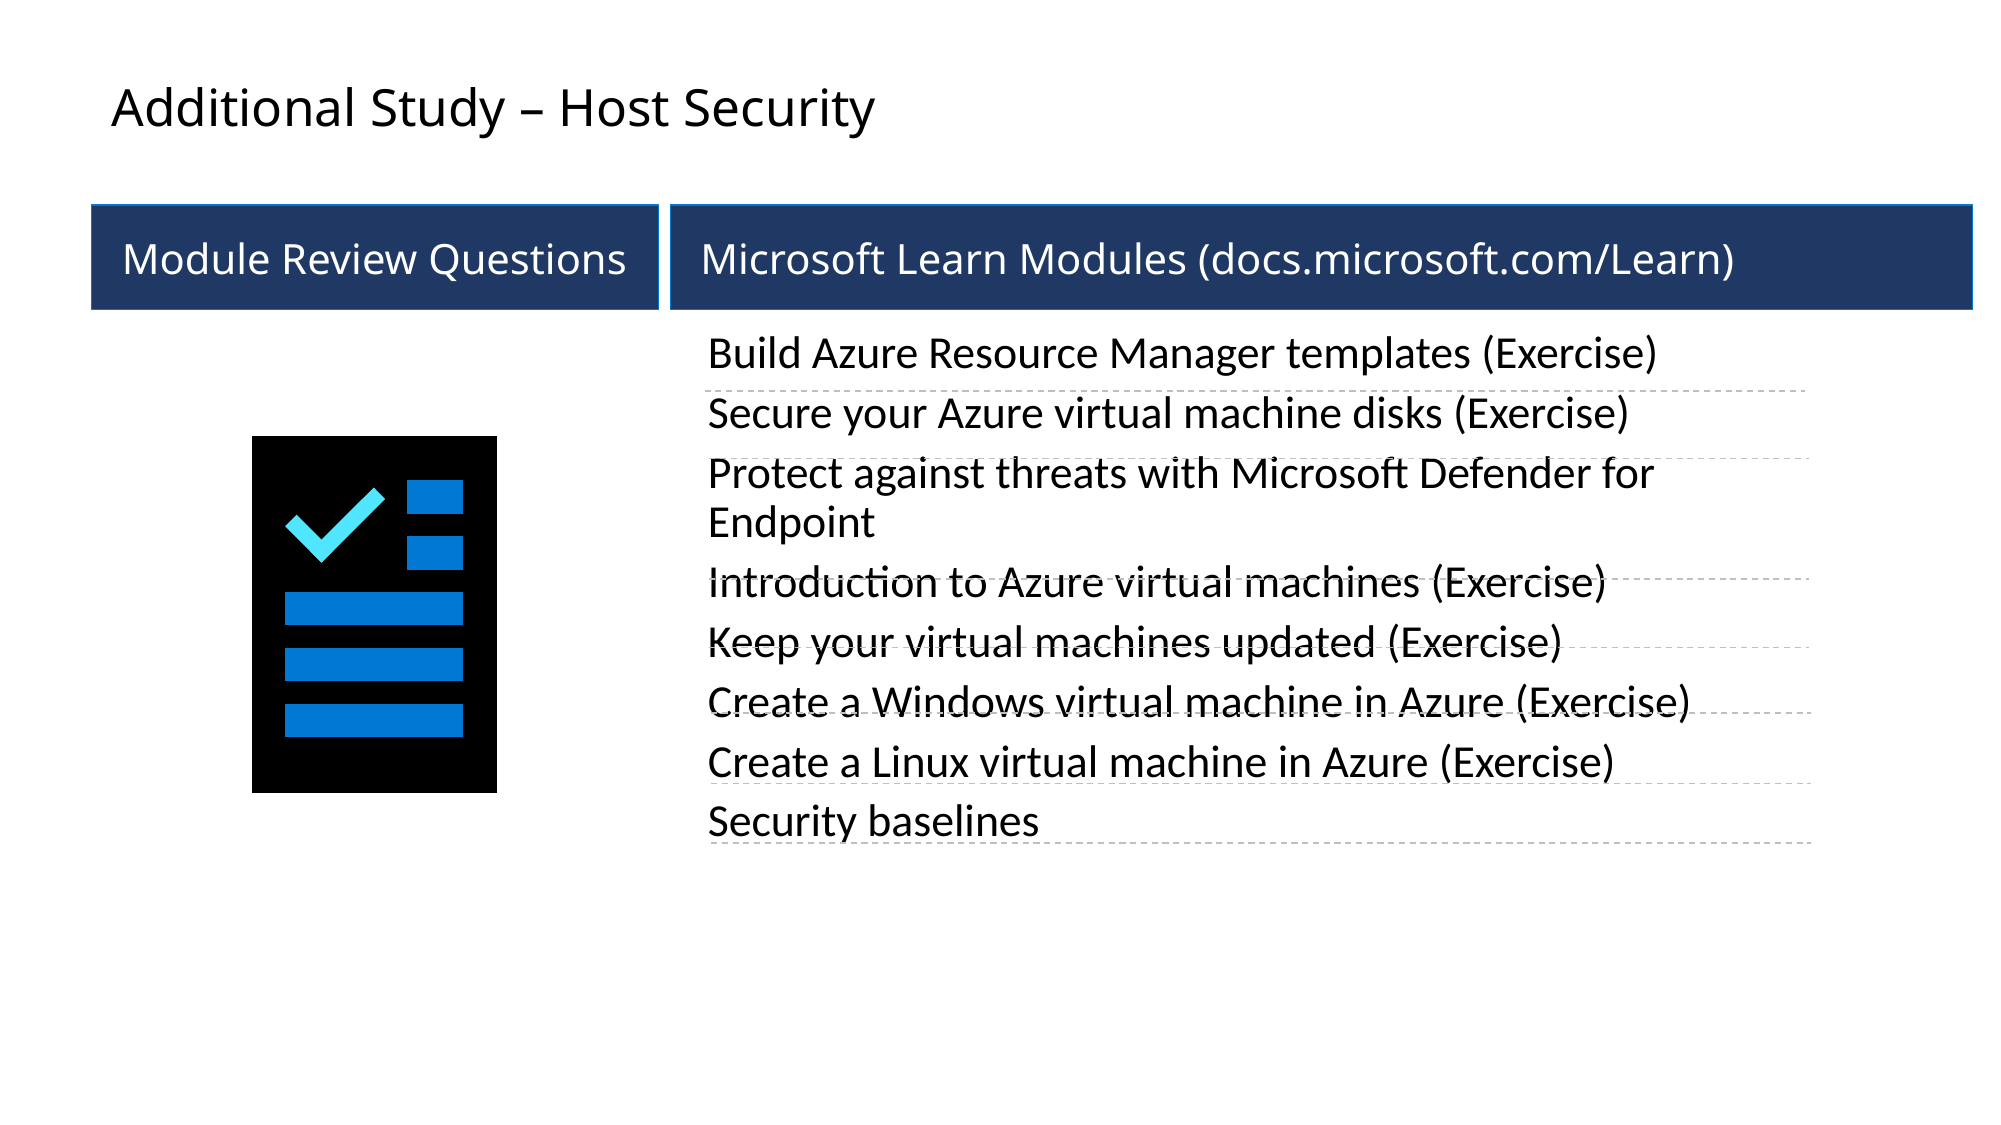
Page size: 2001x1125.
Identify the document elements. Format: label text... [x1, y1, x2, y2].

list Build Azure Resource Manager templates (Exercise) Secure your Azure virtual machine disks (Exercise) Protect against threats with Microsoft Defender for Endpoint Introduction to Azure virtual machines (Exercise) Keep your virtual machines updated (Exercise) Create a Windows virtual machine in Azure (Exercise) Create a Linux virtual machine in Azure (Exercise) Security baselines [670, 329, 1805, 967]
picture [251, 435, 497, 793]
text_box Module Review Questions [91, 204, 659, 310]
title Additional Study – Host Security [96, 75, 1904, 146]
text_box Microsoft Learn Modules (docs.microsoft.com/Learn) [670, 204, 1973, 310]
